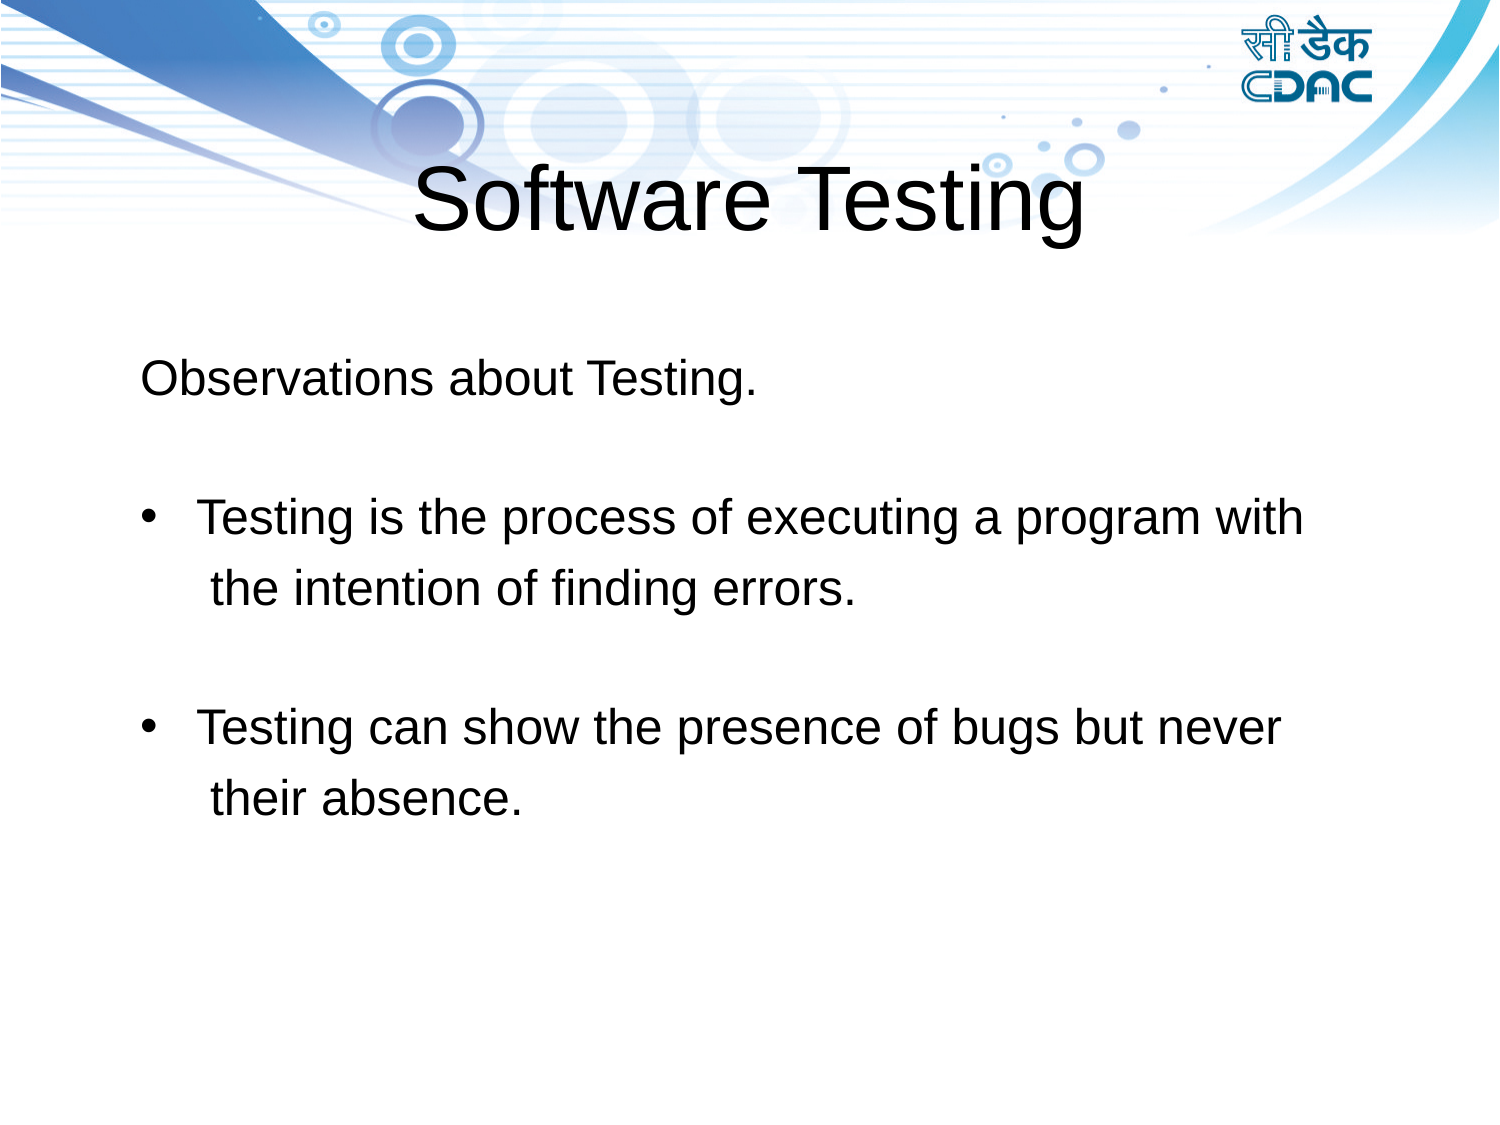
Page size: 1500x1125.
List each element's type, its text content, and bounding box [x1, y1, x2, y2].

list Observations about Testing. Testing is the process of executing a program with the intention of finding errors. Testing can show the presence of bugs but never their absence. [125, 337, 1388, 925]
picture [1, 0, 1499, 335]
title Software Testing [112, 99, 1388, 288]
